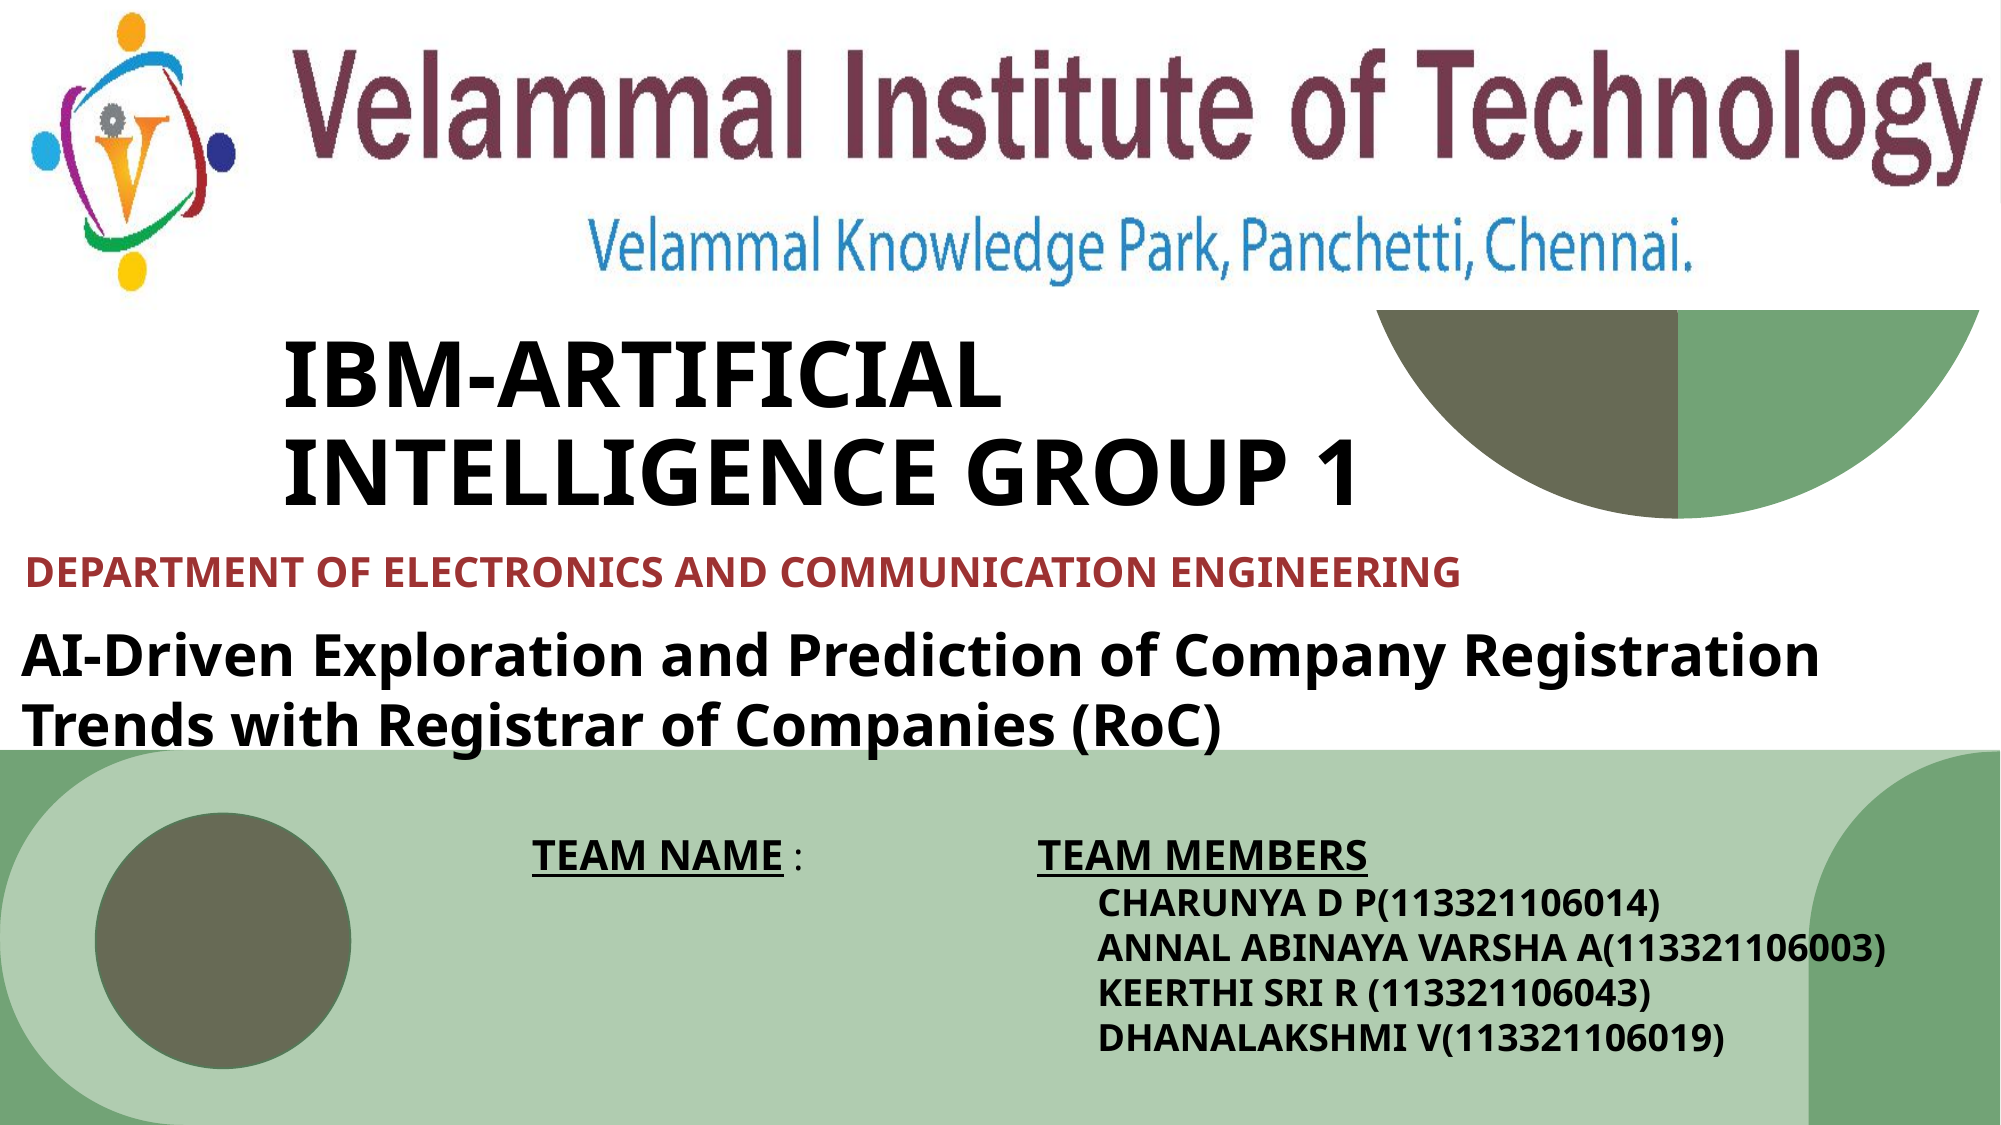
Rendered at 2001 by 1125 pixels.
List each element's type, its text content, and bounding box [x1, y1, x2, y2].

text_box AI-Driven Exploration and Prediction of Company Registration Trends with Registrar of Companies (RoC) [6, 611, 1876, 766]
title IBM-ARTIFICIAL INTELLIGENCE GROUP 1 [268, 310, 1613, 534]
text_box DEPARTMENT OF ELECTRONICS AND COMMUNICATION ENGINEERING [9, 538, 1478, 603]
text_box TEAM NAME : TEAM MEMBERS CHARUNYA D P(113321106014) ANNAL ABINAYA VARSHA A(113321106003) KEERTHI SRI R (113321106043) DHANALAKSHMI V(113321106019) [517, 821, 1968, 1067]
picture [0, 0, 2000, 310]
